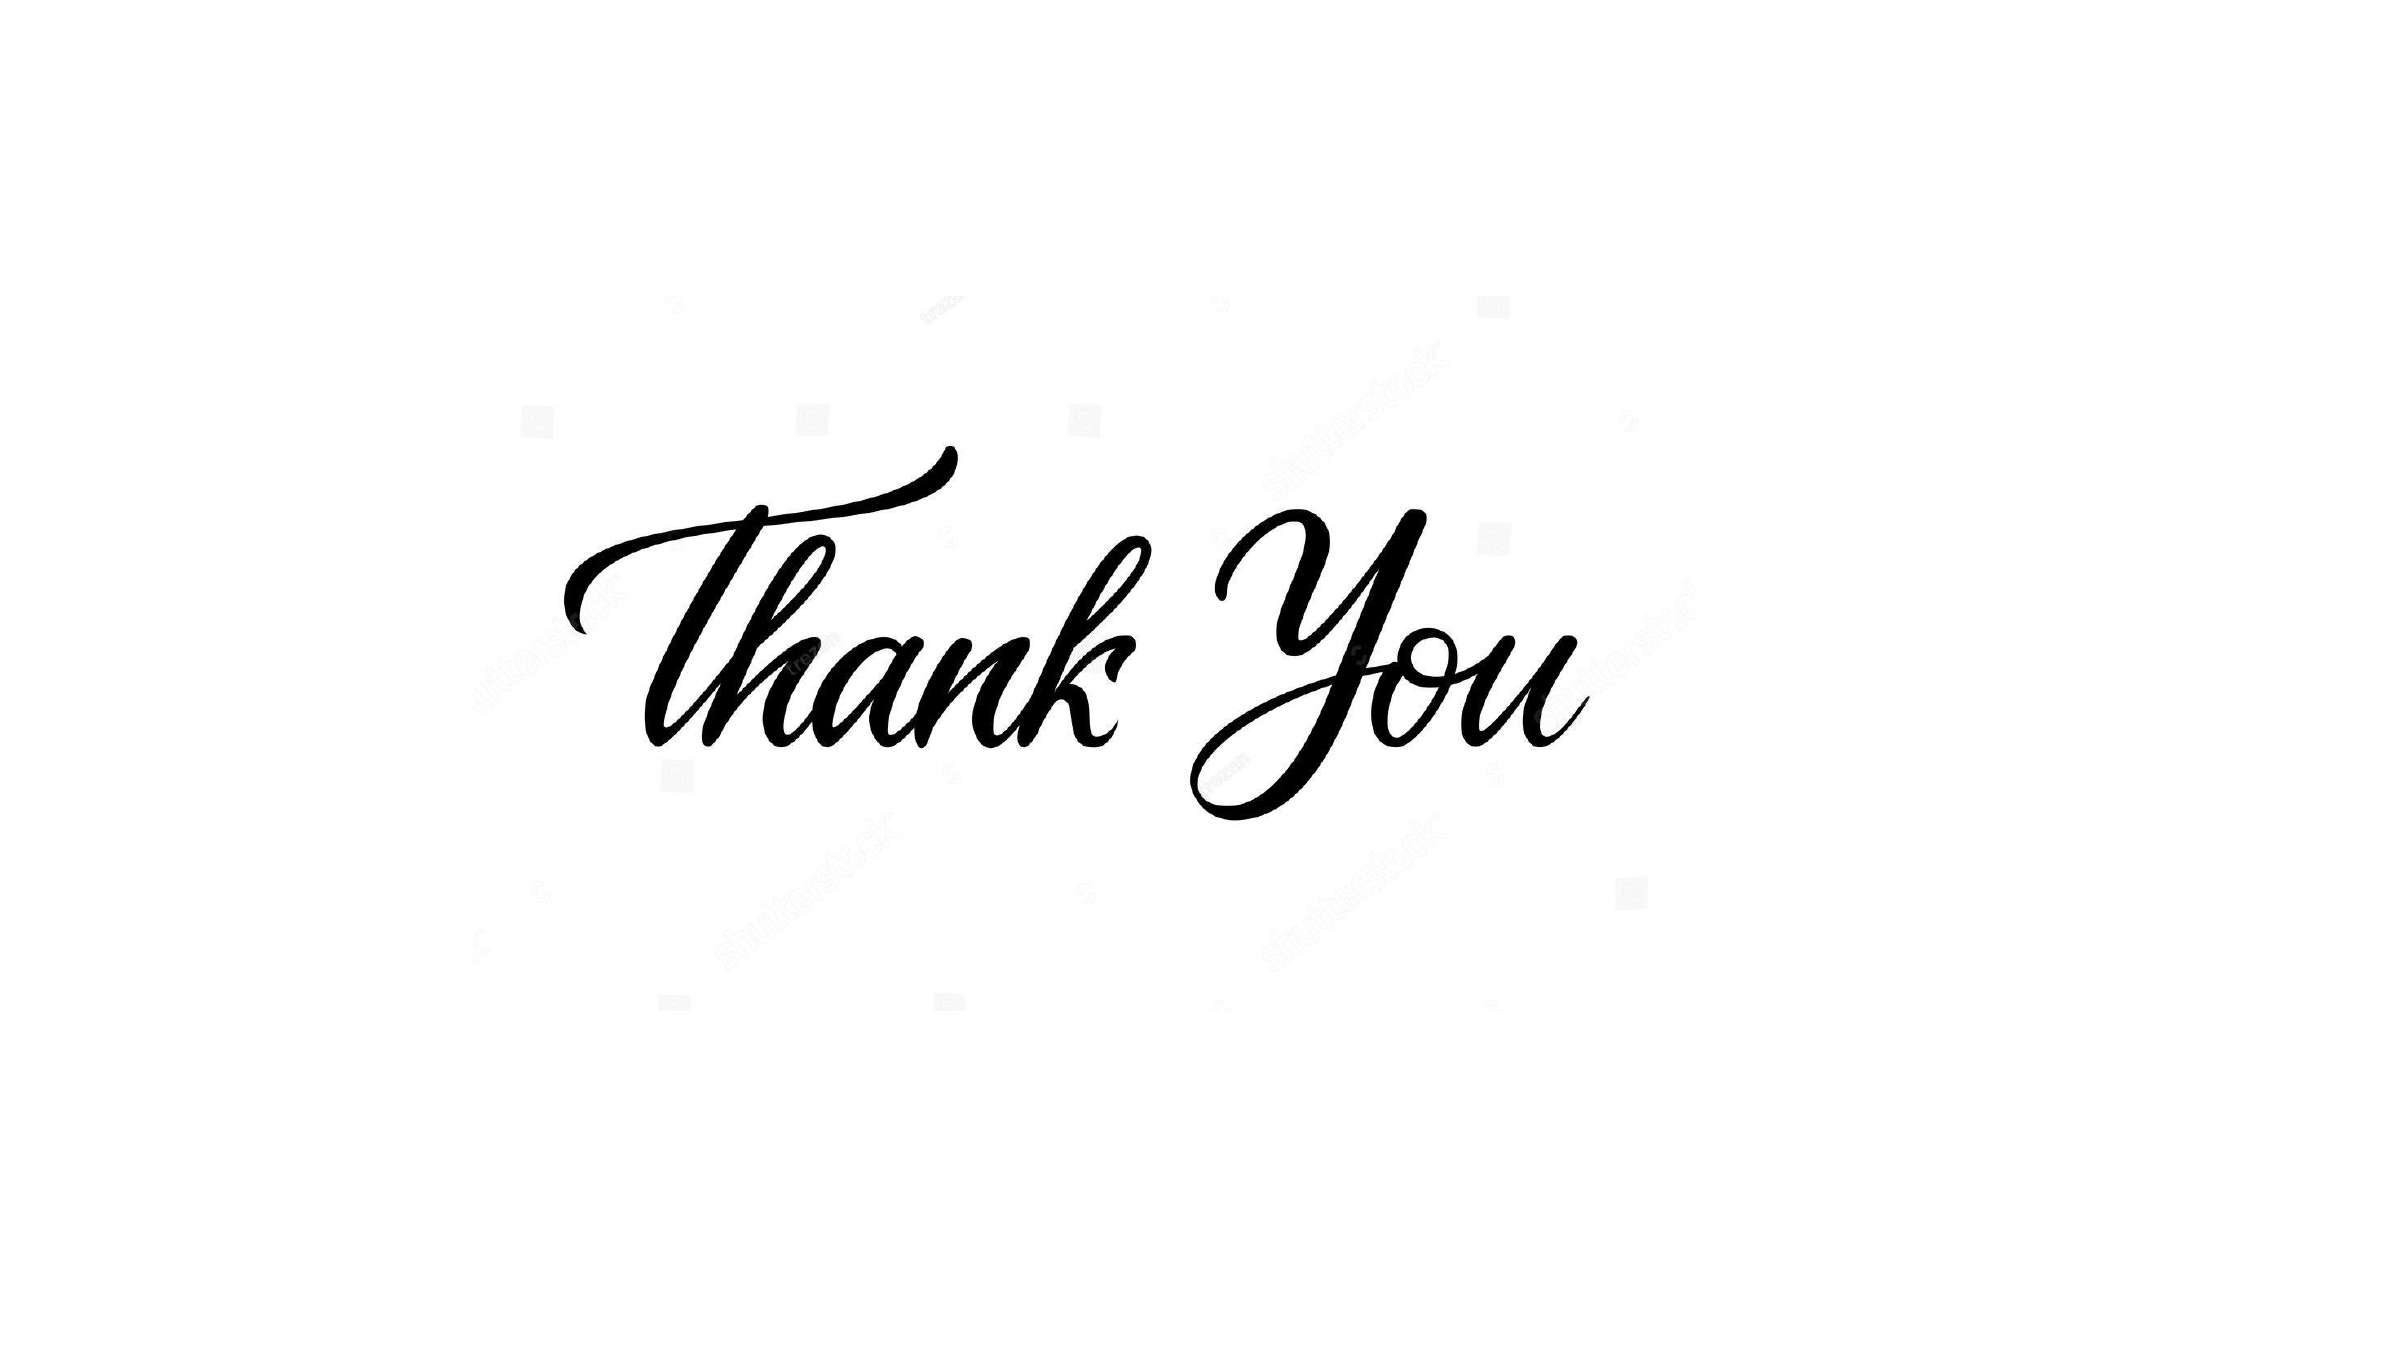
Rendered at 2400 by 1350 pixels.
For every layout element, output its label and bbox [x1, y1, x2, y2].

picture [473, 296, 1696, 1012]
